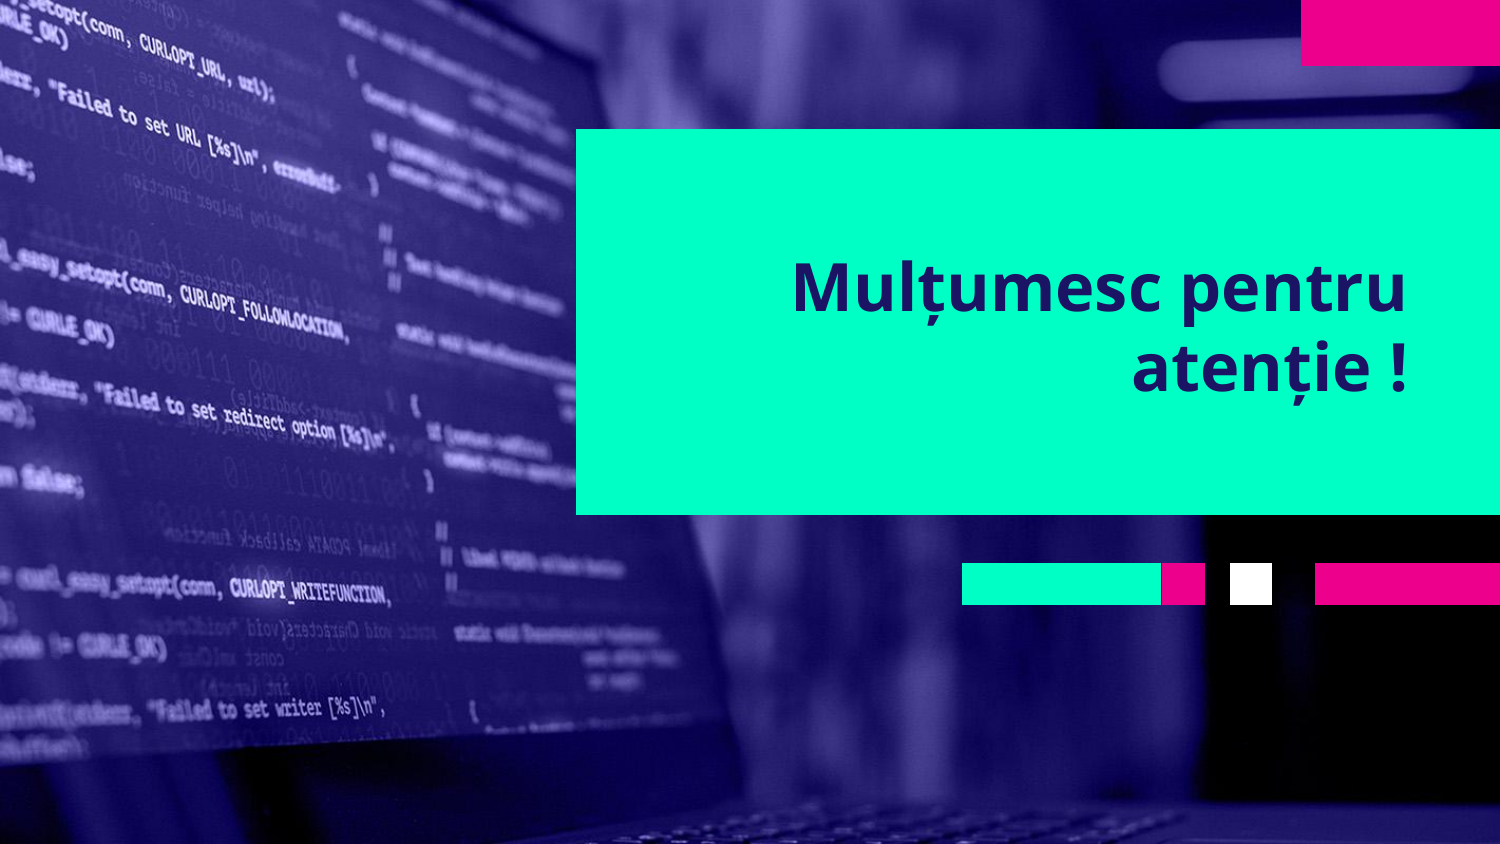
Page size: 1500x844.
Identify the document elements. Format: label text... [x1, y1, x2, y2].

title Mulțumesc pentru atenție ! [617, 166, 1424, 485]
picture [0, 0, 1500, 844]
